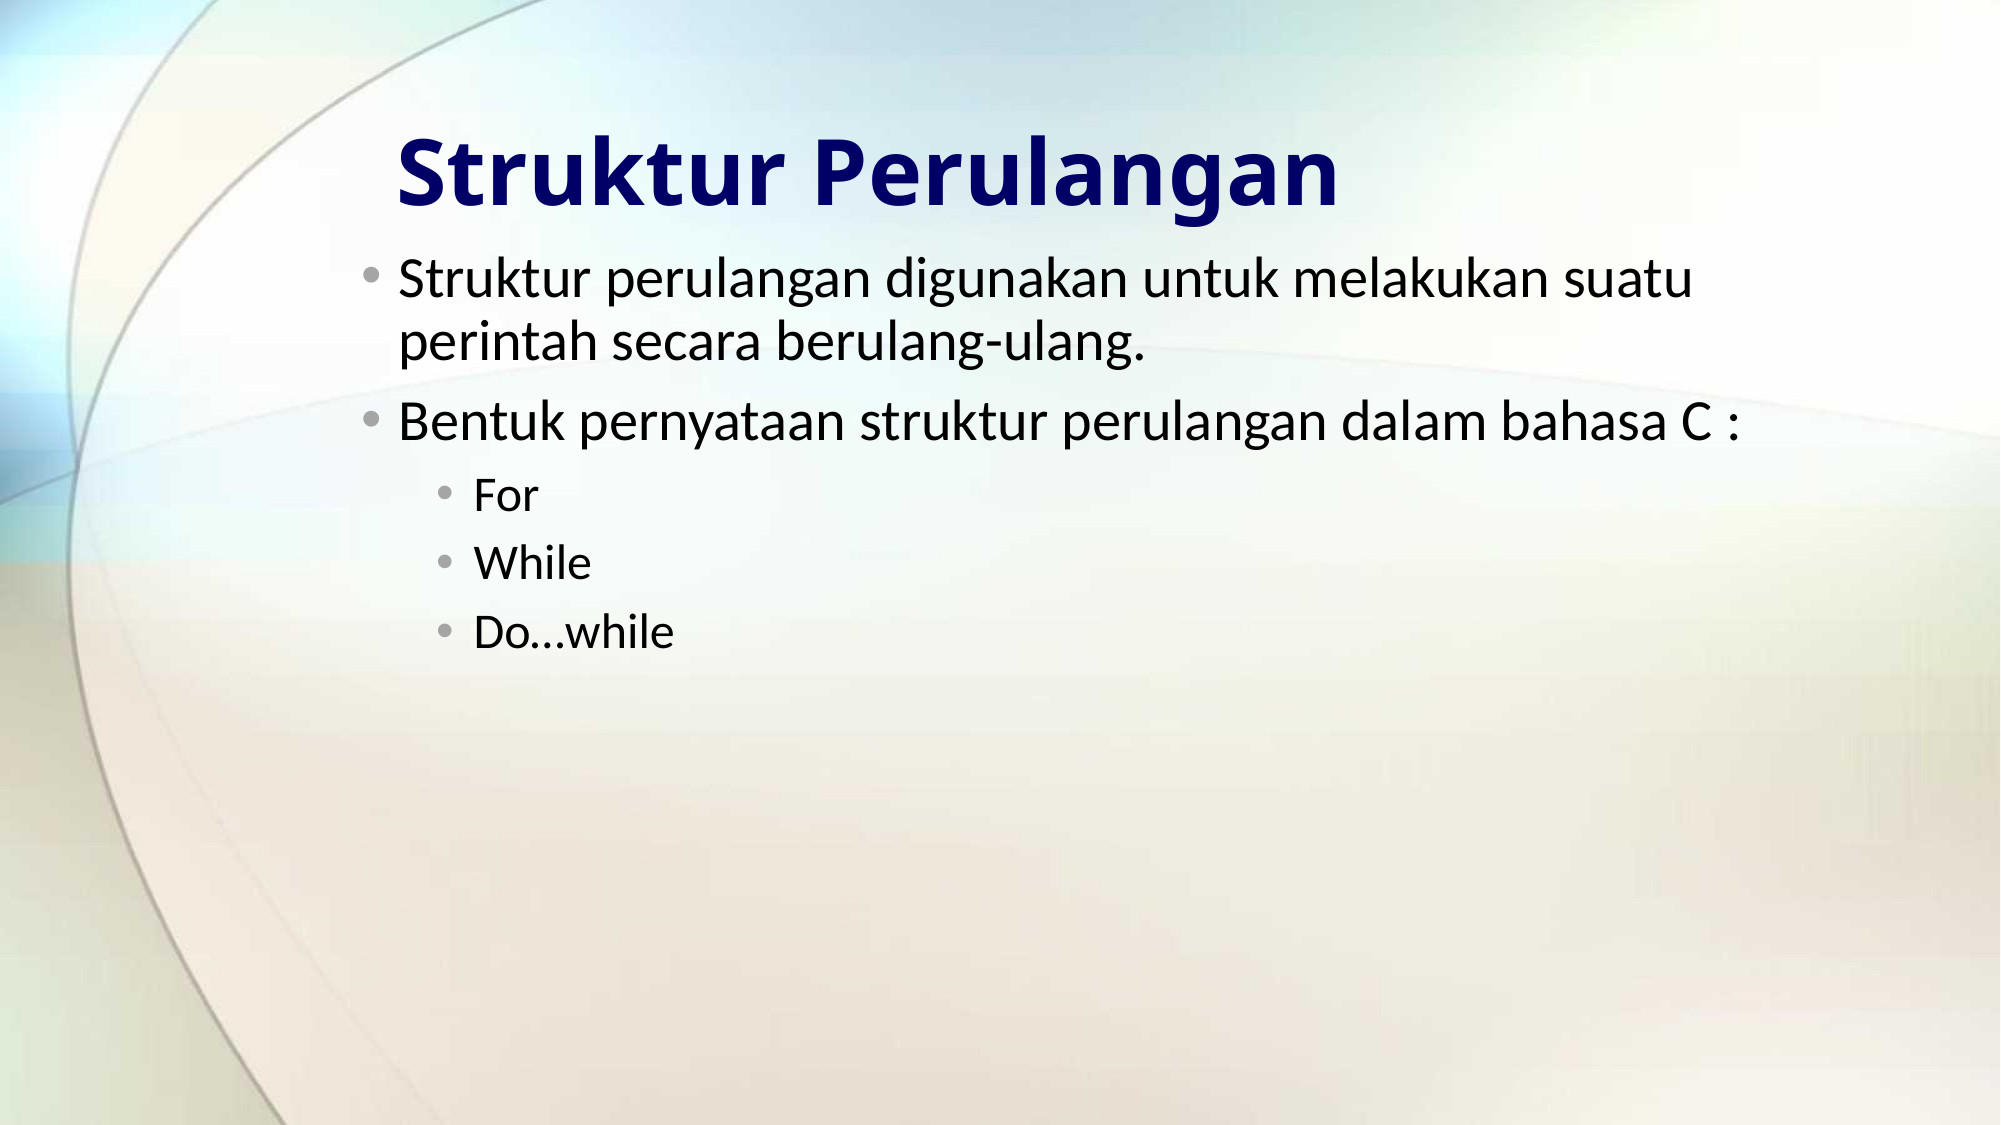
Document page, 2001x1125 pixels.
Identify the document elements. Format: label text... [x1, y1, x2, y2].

picture [0, 0, 2001, 1125]
text_box Struktur perulangan digunakan untuk melakukan suatu perintah secara berulang-ulang. Bentuk pernyataan struktur perulangan dalam bahasa C : For While Do…while [346, 239, 1788, 963]
title Struktur Perulangan [381, 59, 1863, 278]
